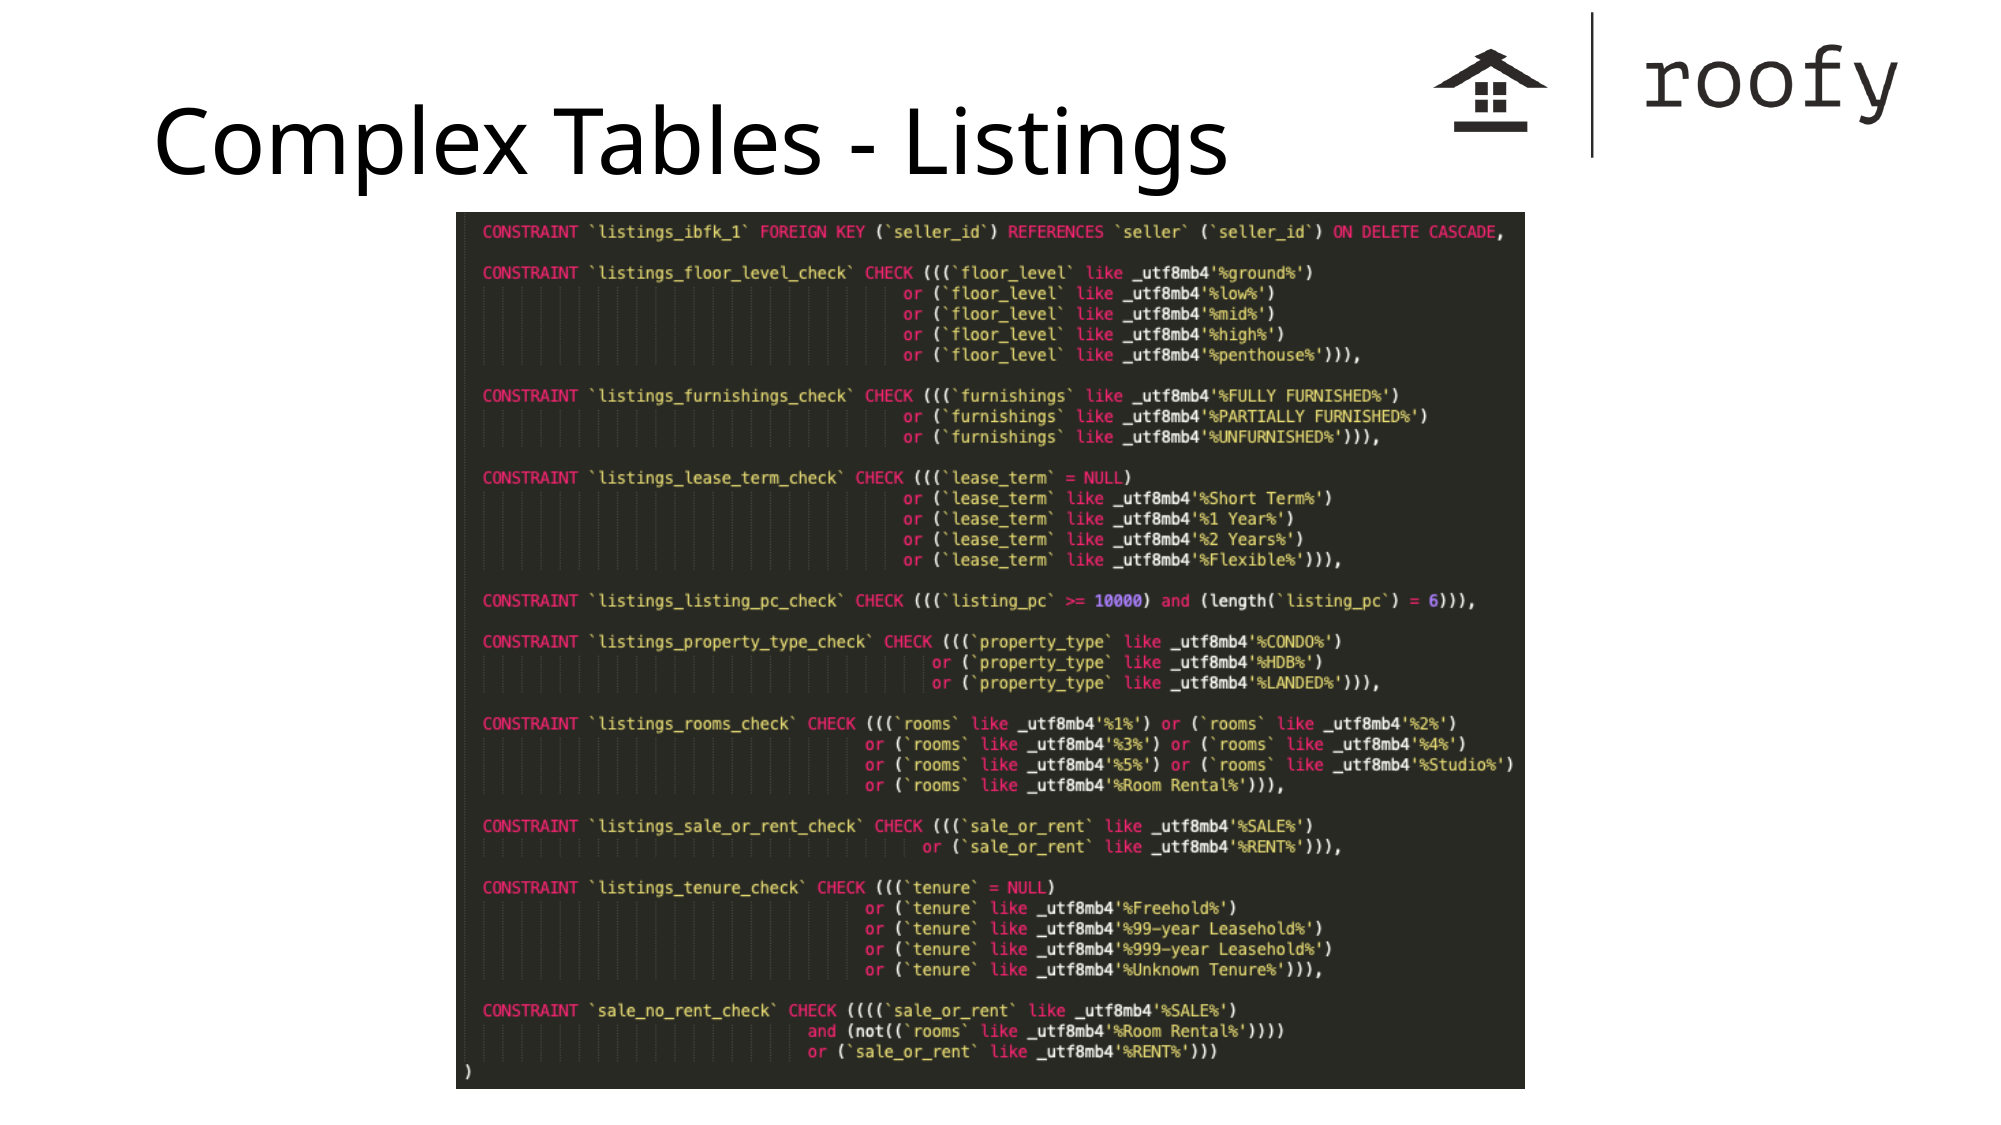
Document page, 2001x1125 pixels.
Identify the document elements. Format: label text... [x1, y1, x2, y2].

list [456, 212, 1525, 1089]
picture [1337, 1, 1998, 169]
title Complex Tables - Listings [137, 36, 1863, 254]
